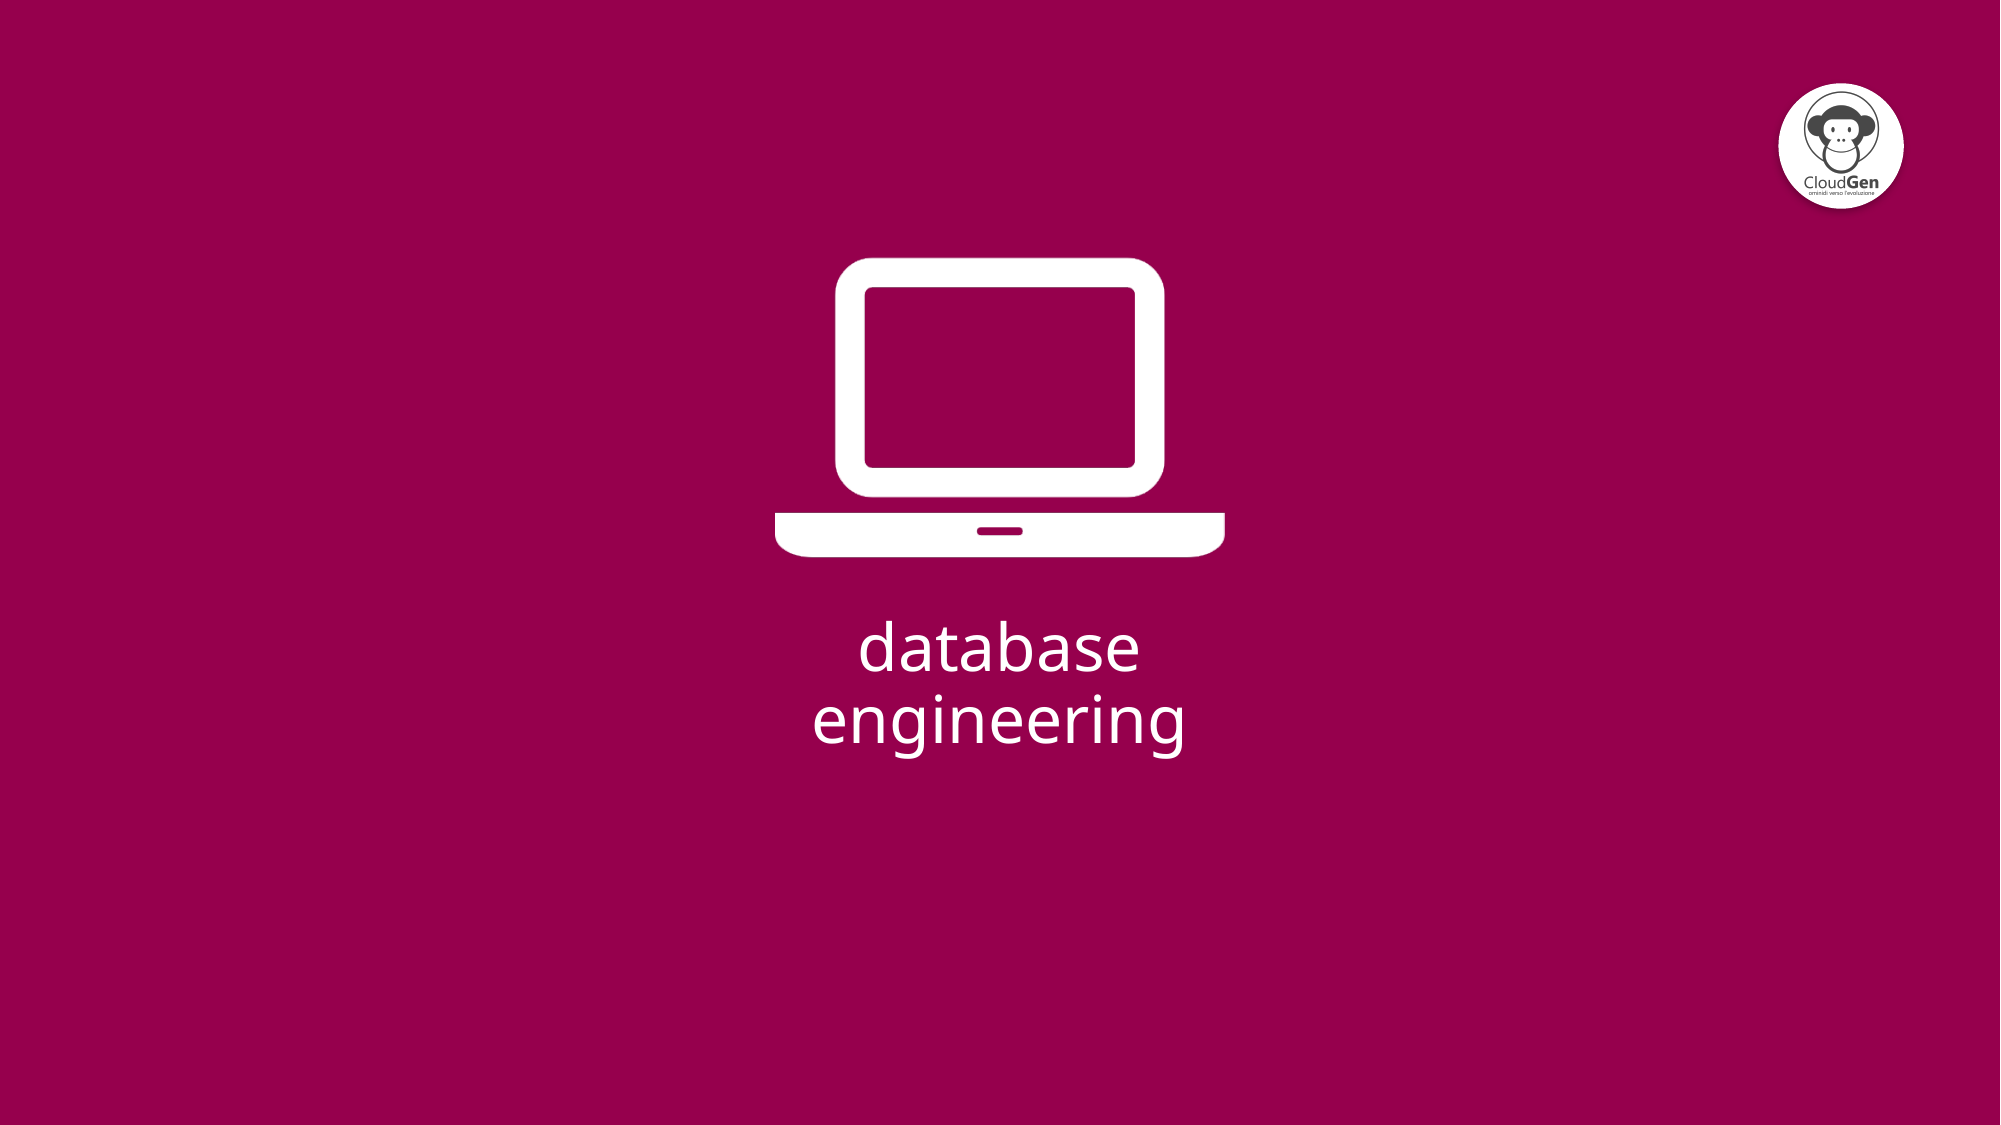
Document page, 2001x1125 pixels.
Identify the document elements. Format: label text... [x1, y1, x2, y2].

list database engineering [737, 607, 1263, 767]
picture [775, 183, 1225, 607]
picture [1785, 86, 1897, 197]
